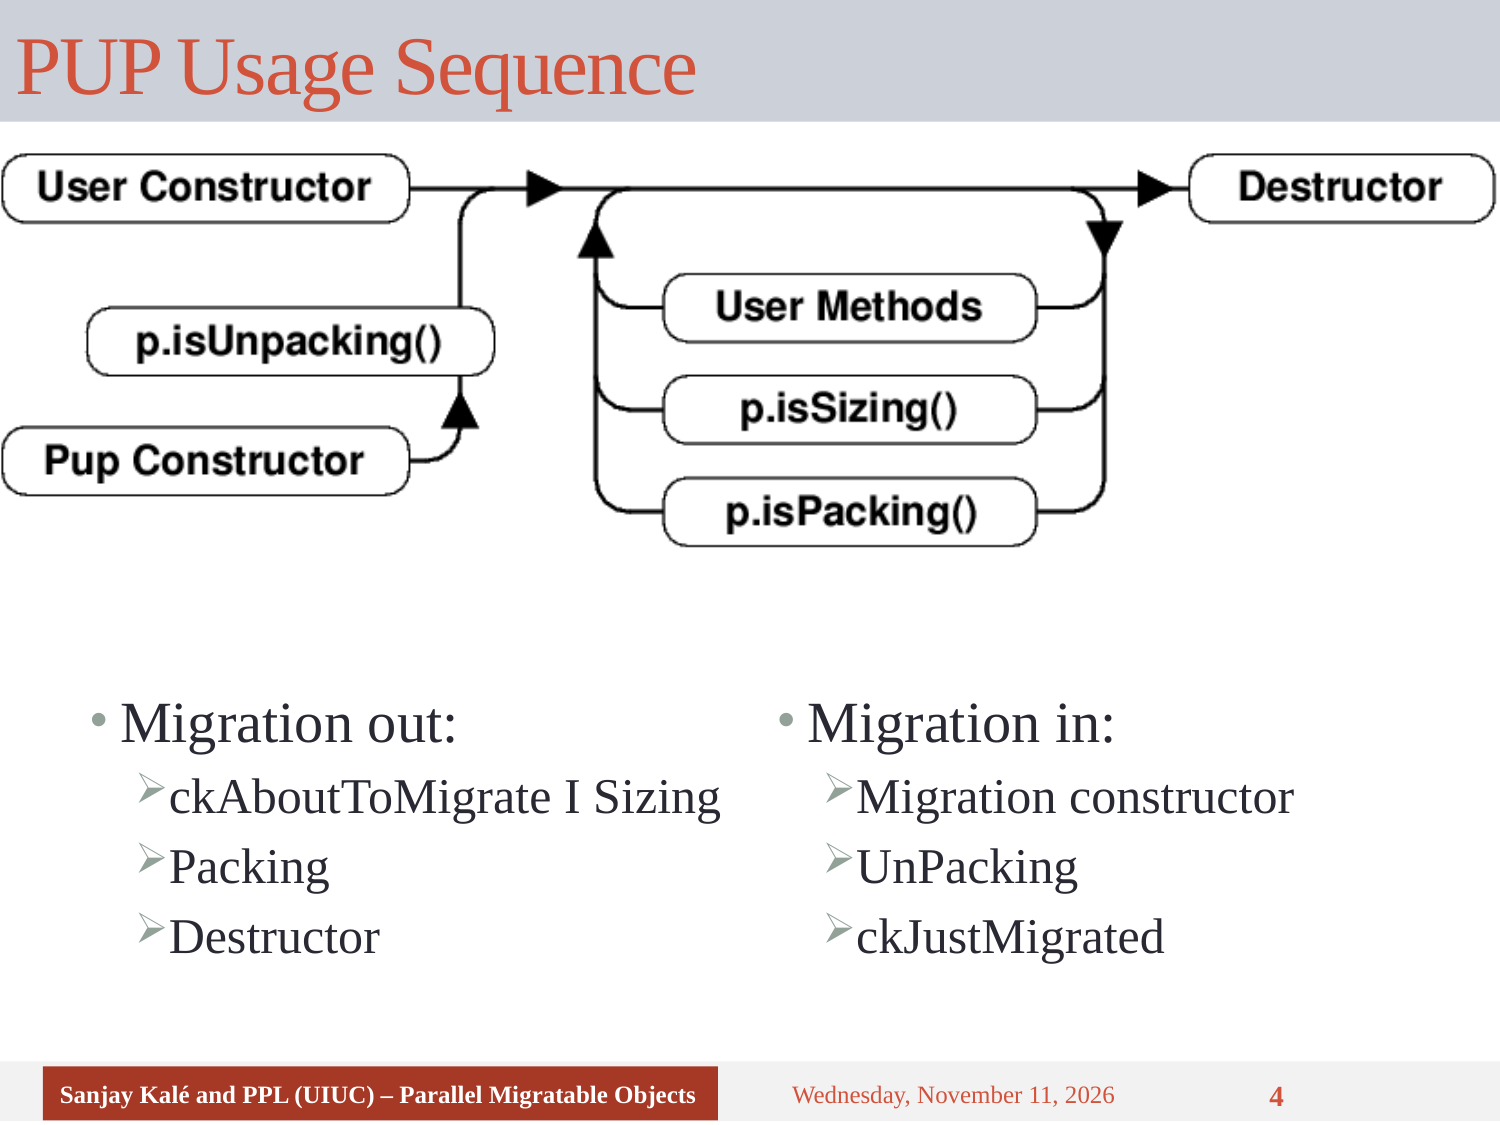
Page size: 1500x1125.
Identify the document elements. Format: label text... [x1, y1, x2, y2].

slide_number 4 [1254, 1067, 1457, 1122]
list Migration out: ckAboutToMigrate I Sizing Packing Destructor [75, 599, 738, 1049]
picture [0, 151, 1500, 551]
title PUP Usage Sequence [0, 0, 1500, 122]
list Migration in: Migration constructor UnPacking ckJustMigrated [762, 599, 1425, 1049]
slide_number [777, 1066, 1225, 1121]
footer Sanjay Kalé and PPL (UIUC) – Parallel Migratable Objects [42, 1066, 718, 1121]
